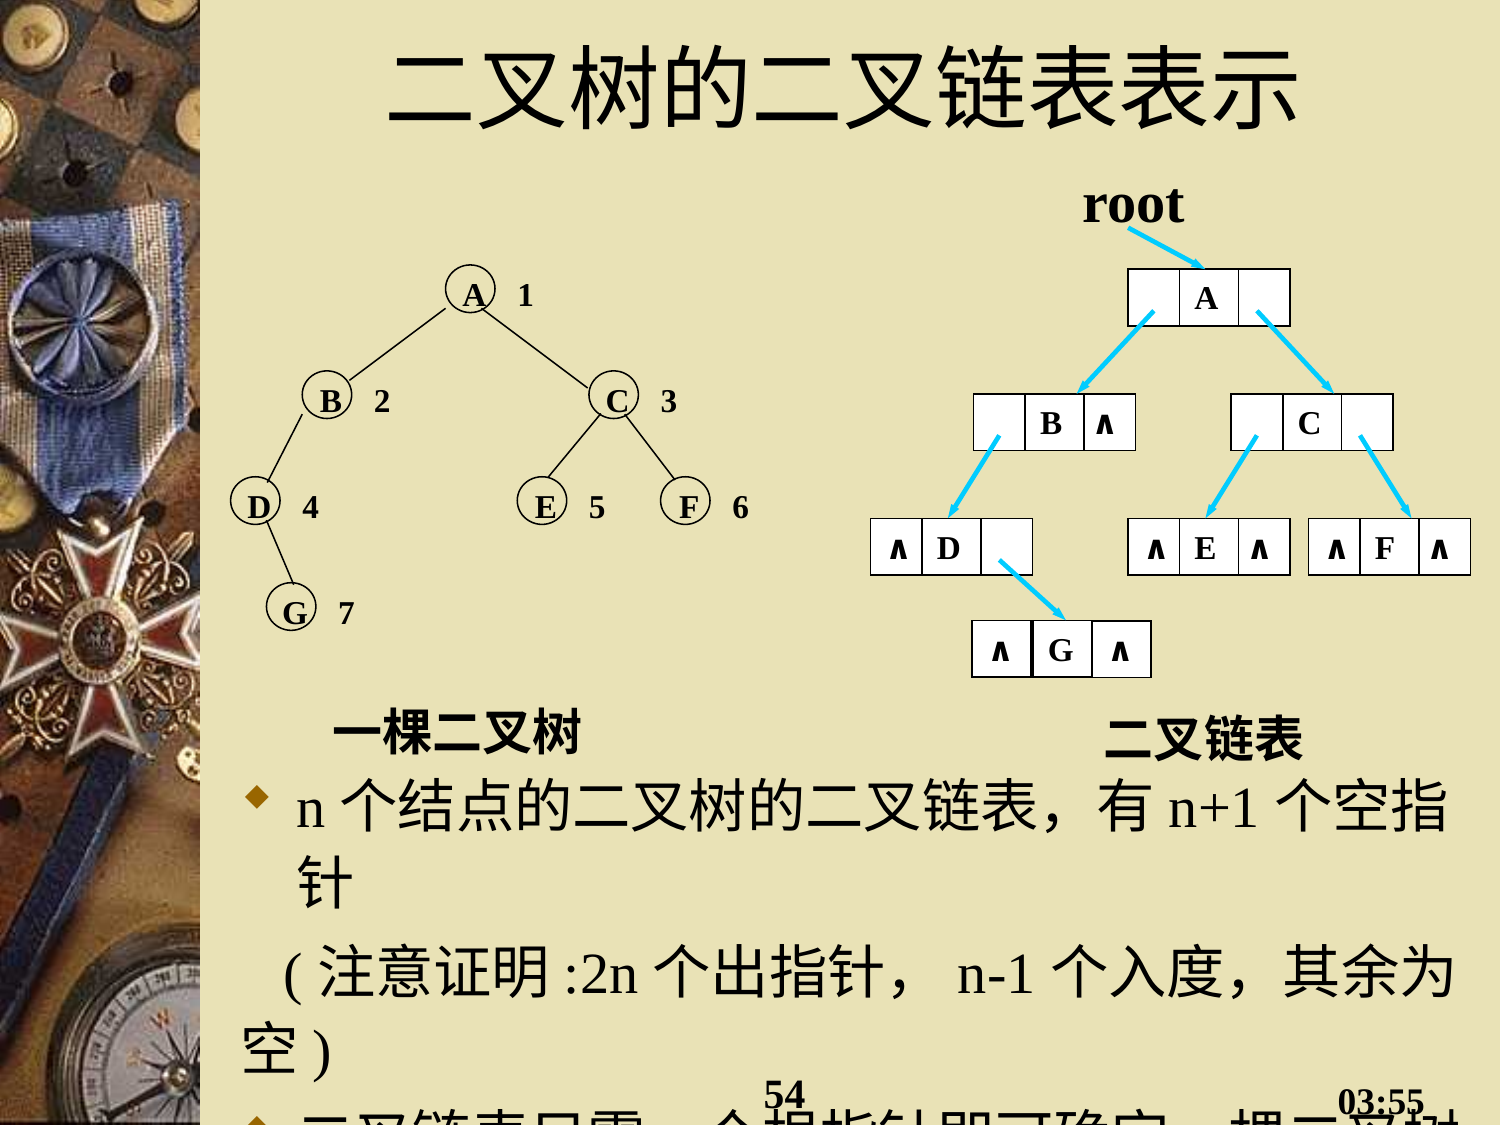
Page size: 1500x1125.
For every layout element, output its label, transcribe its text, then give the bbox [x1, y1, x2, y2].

picture [0, 0, 200, 1125]
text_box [870, 227, 1471, 777]
list n个结点的二叉树的二叉链表，有n+1个空指针 (注意证明:2n个出指针，n-1个入度，其余为空) 二叉链表只需一个根指针即可确定一棵二叉树 [225, 230, 1500, 906]
title 二叉树的二叉链表表示 [225, 0, 1463, 180]
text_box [230, 255, 769, 631]
text_box 一棵二叉树 [232, 692, 683, 768]
text_box root [1045, 180, 1223, 226]
